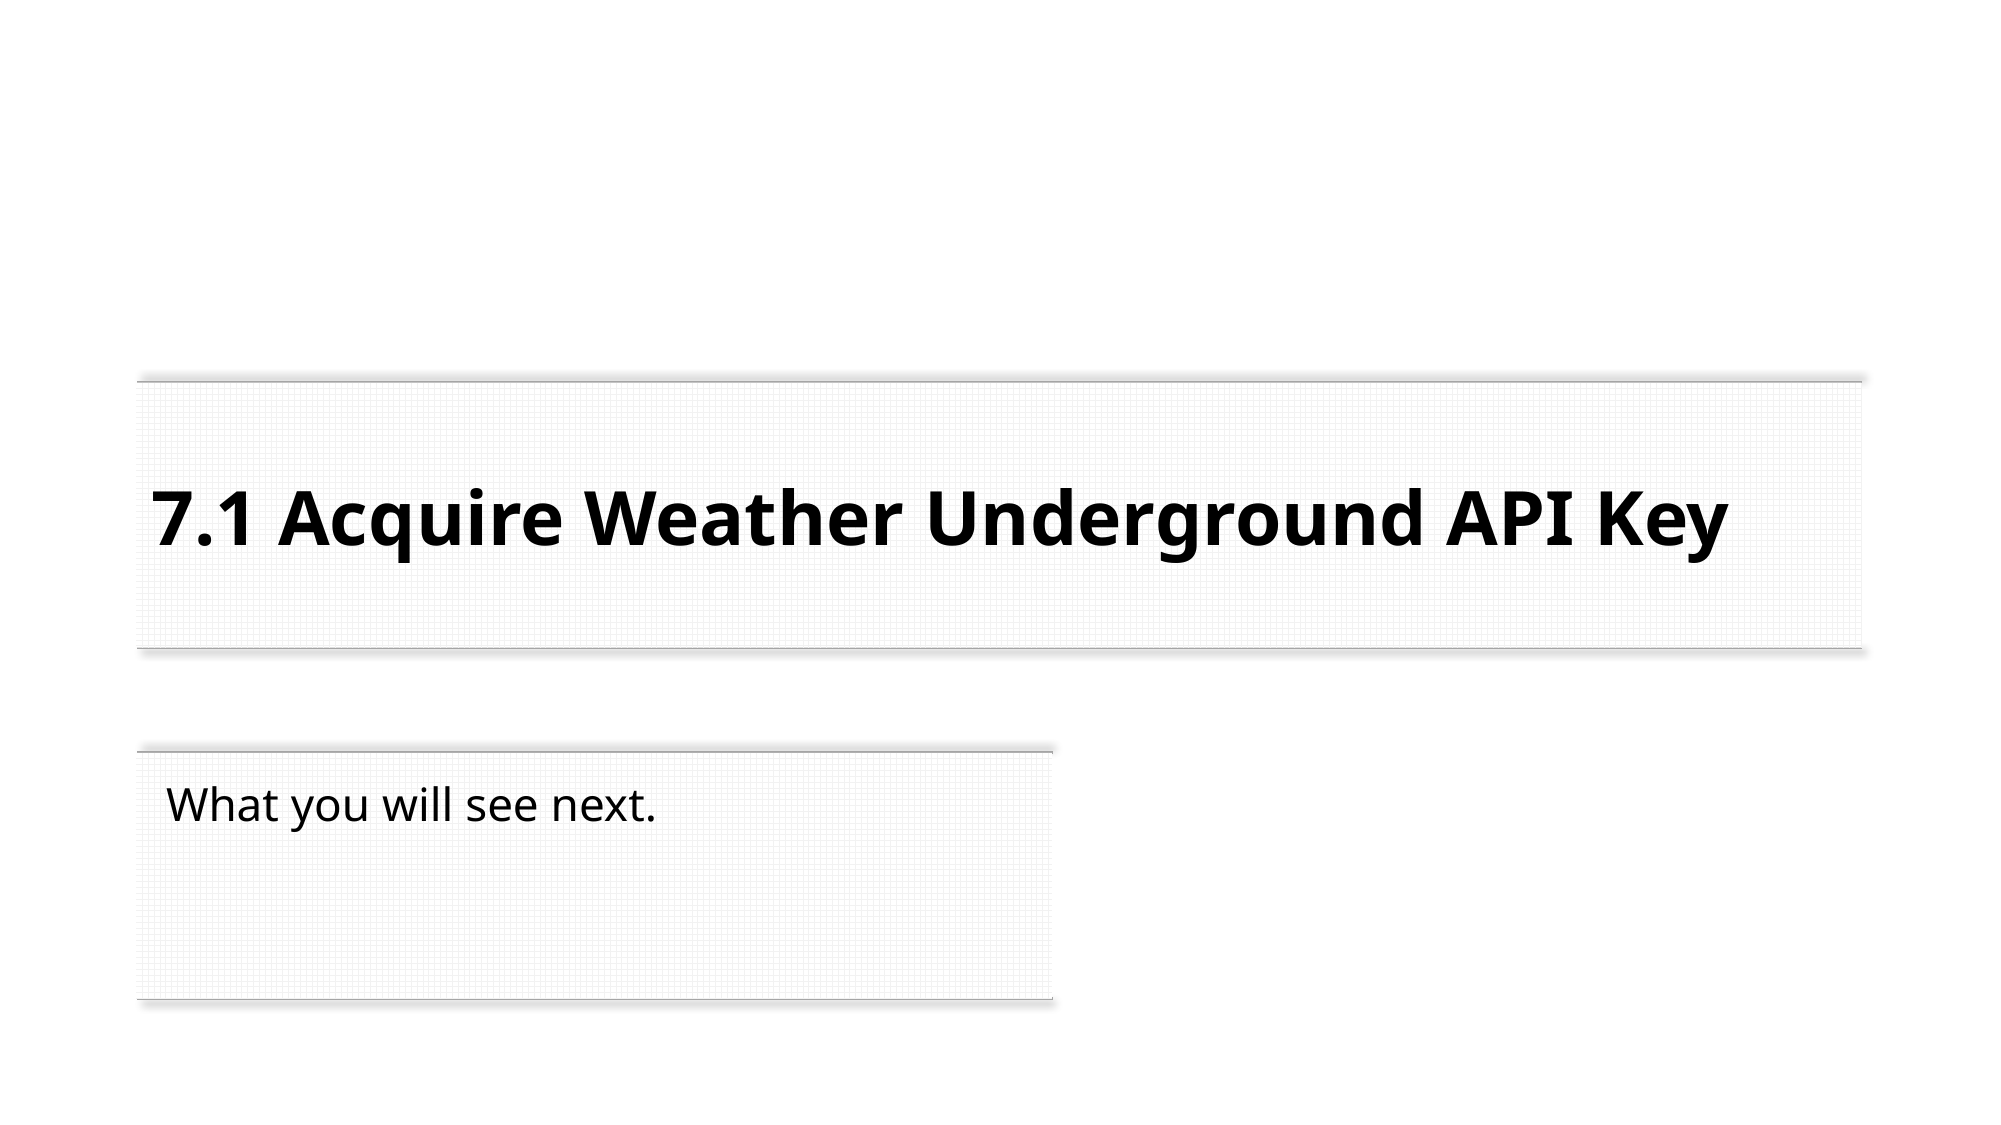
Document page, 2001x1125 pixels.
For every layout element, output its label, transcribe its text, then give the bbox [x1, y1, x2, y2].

title 7.1 Acquire Weather Underground API Key [136, 382, 1862, 648]
list What you will see next. [136, 752, 1052, 999]
